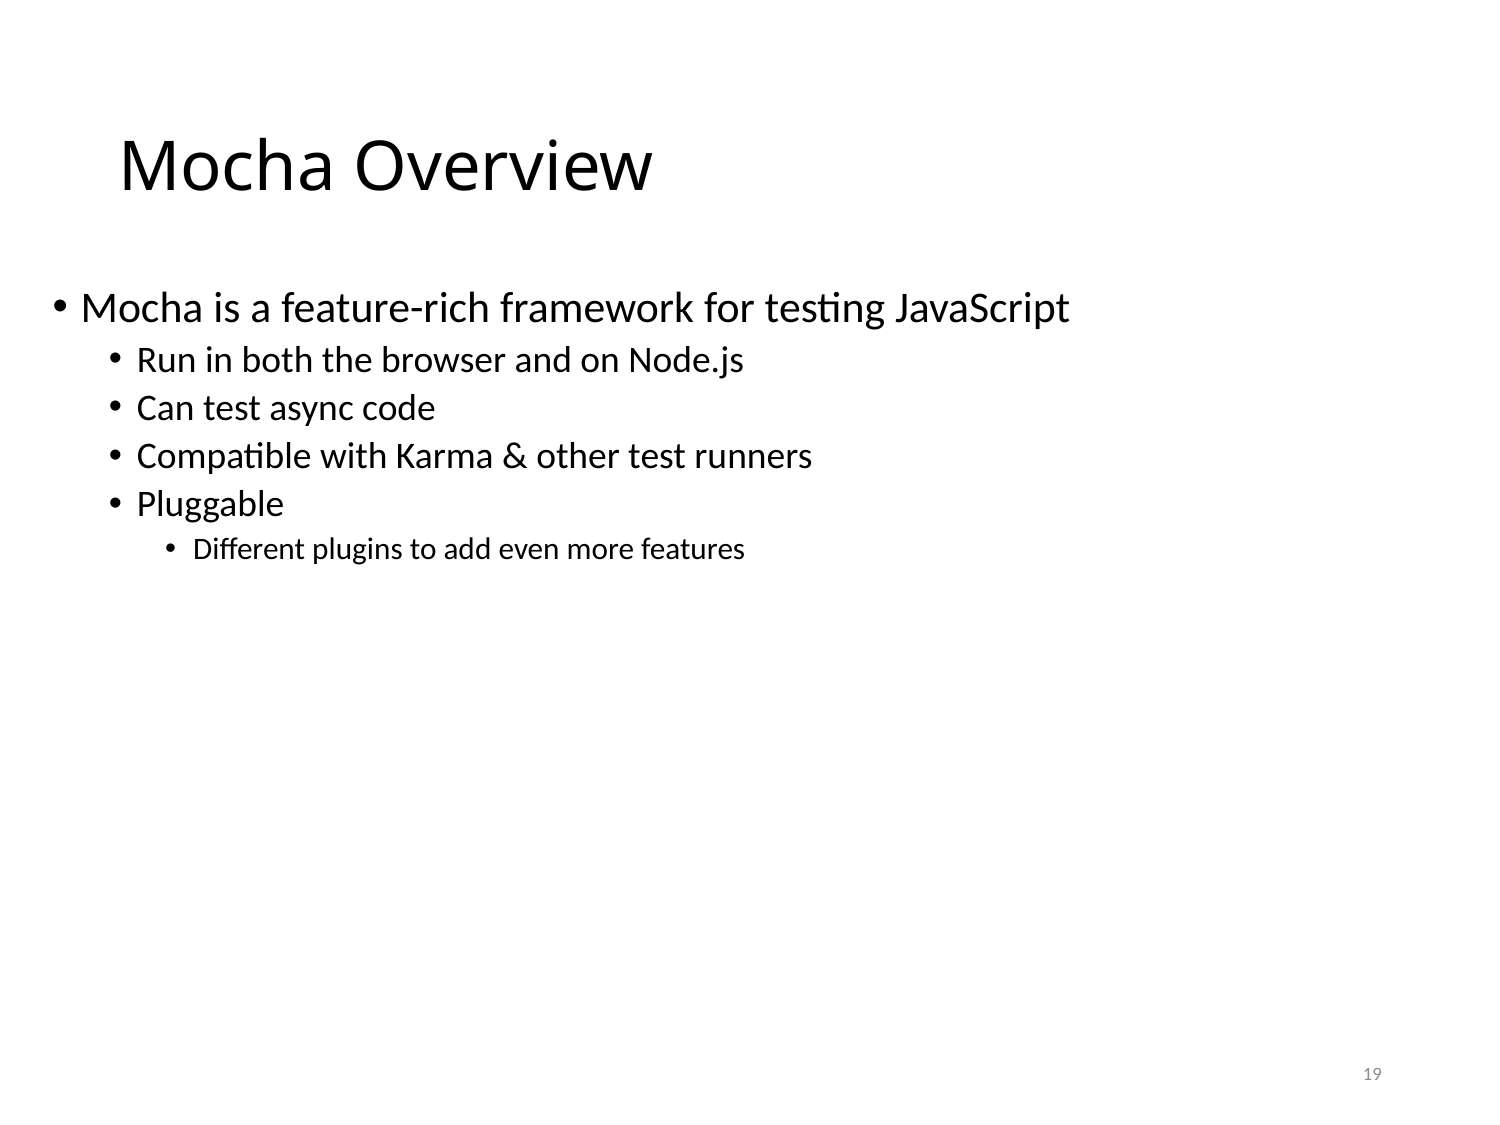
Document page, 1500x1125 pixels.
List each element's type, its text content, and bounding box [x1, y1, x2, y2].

title Mocha Overview [103, 59, 1397, 277]
list Mocha is a feature-rich framework for testing JavaScript Run in both the browser and on Node.js Can test async code Compatible with Karma & other test runners Pluggable Different plugins to add even more features [37, 277, 1463, 1000]
slide_number 19 [1059, 1042, 1397, 1103]
